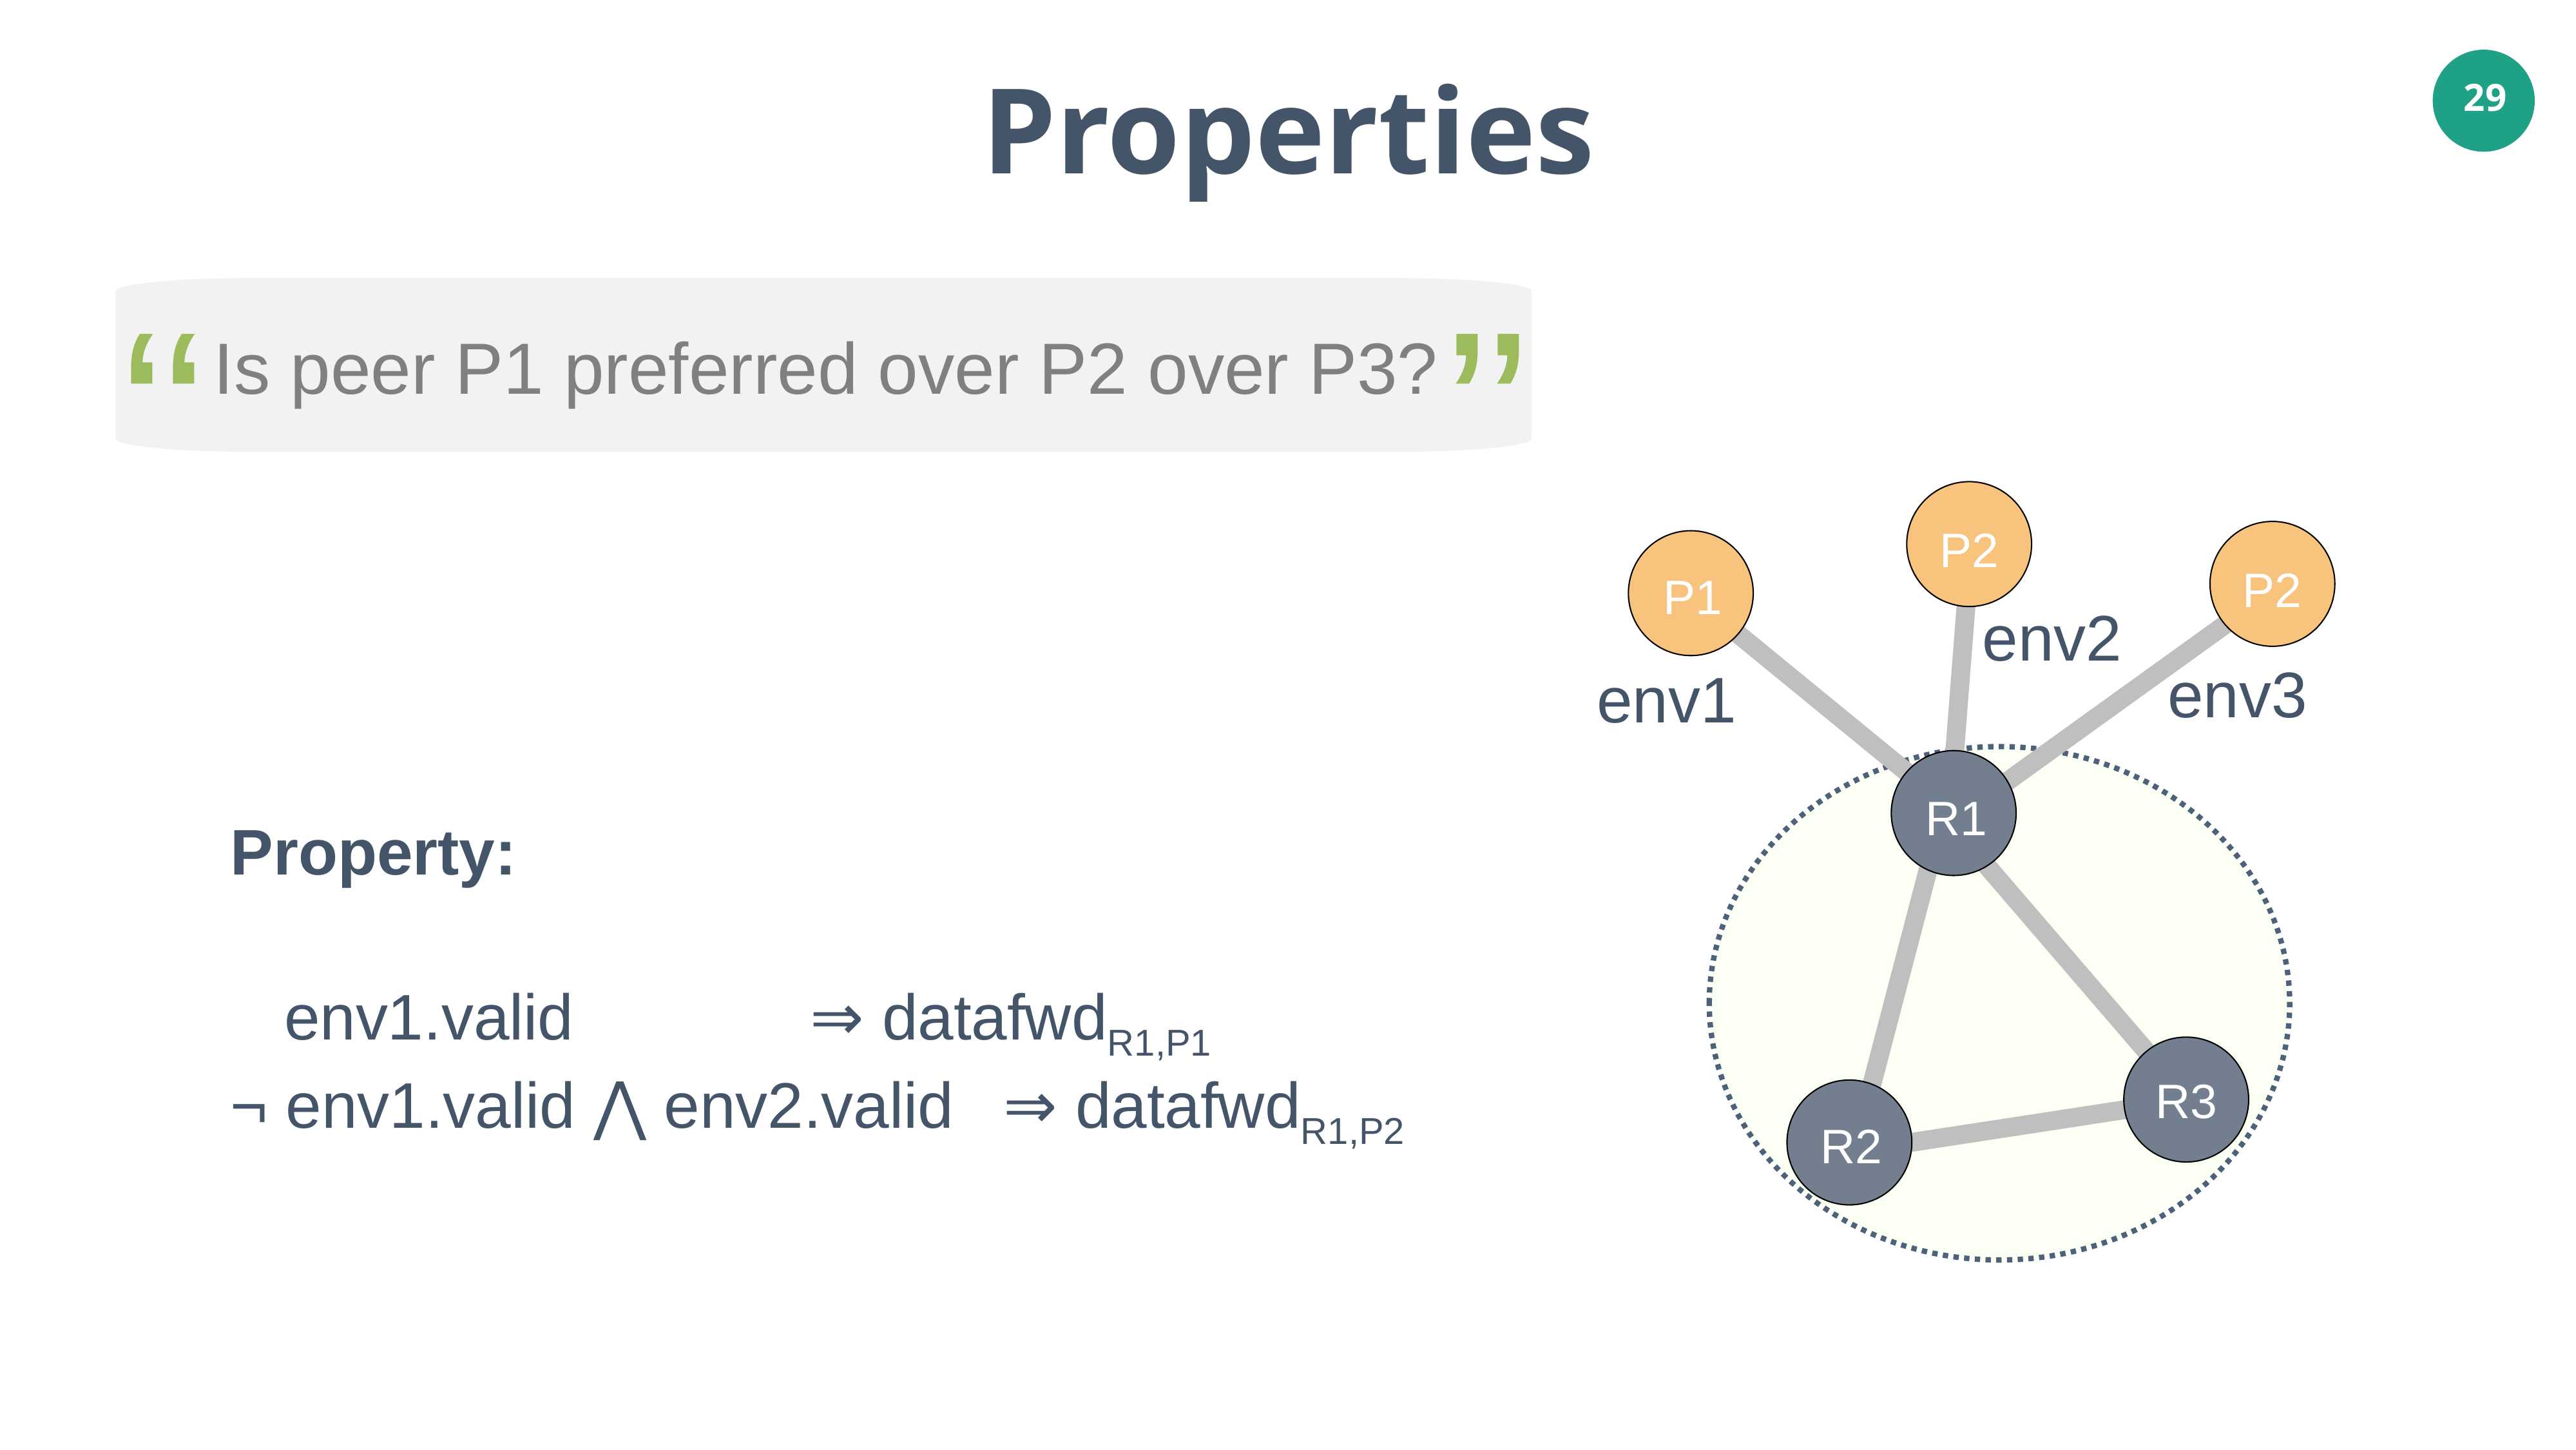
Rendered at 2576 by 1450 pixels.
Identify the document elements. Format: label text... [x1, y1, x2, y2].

text_box env2 [1977, 591, 2127, 679]
text_box [1709, 746, 2290, 1261]
text_box Properties [977, 51, 1600, 202]
text_box env1 [1591, 653, 1742, 741]
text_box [1787, 1079, 1912, 1205]
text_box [1891, 750, 2017, 876]
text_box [68, 255, 1583, 523]
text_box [1628, 530, 1754, 656]
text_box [2123, 1037, 2249, 1163]
text_box Property: env1.valid ⇒ datafwdR1,P1 ¬ env1.valid ⋀ env2.valid ⇒ datafwdR1,P2 [226, 805, 1410, 1234]
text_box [2209, 521, 2335, 647]
text_box env3 [2163, 648, 2312, 736]
slide_number 29 [2454, 64, 2517, 130]
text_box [1907, 481, 2032, 607]
